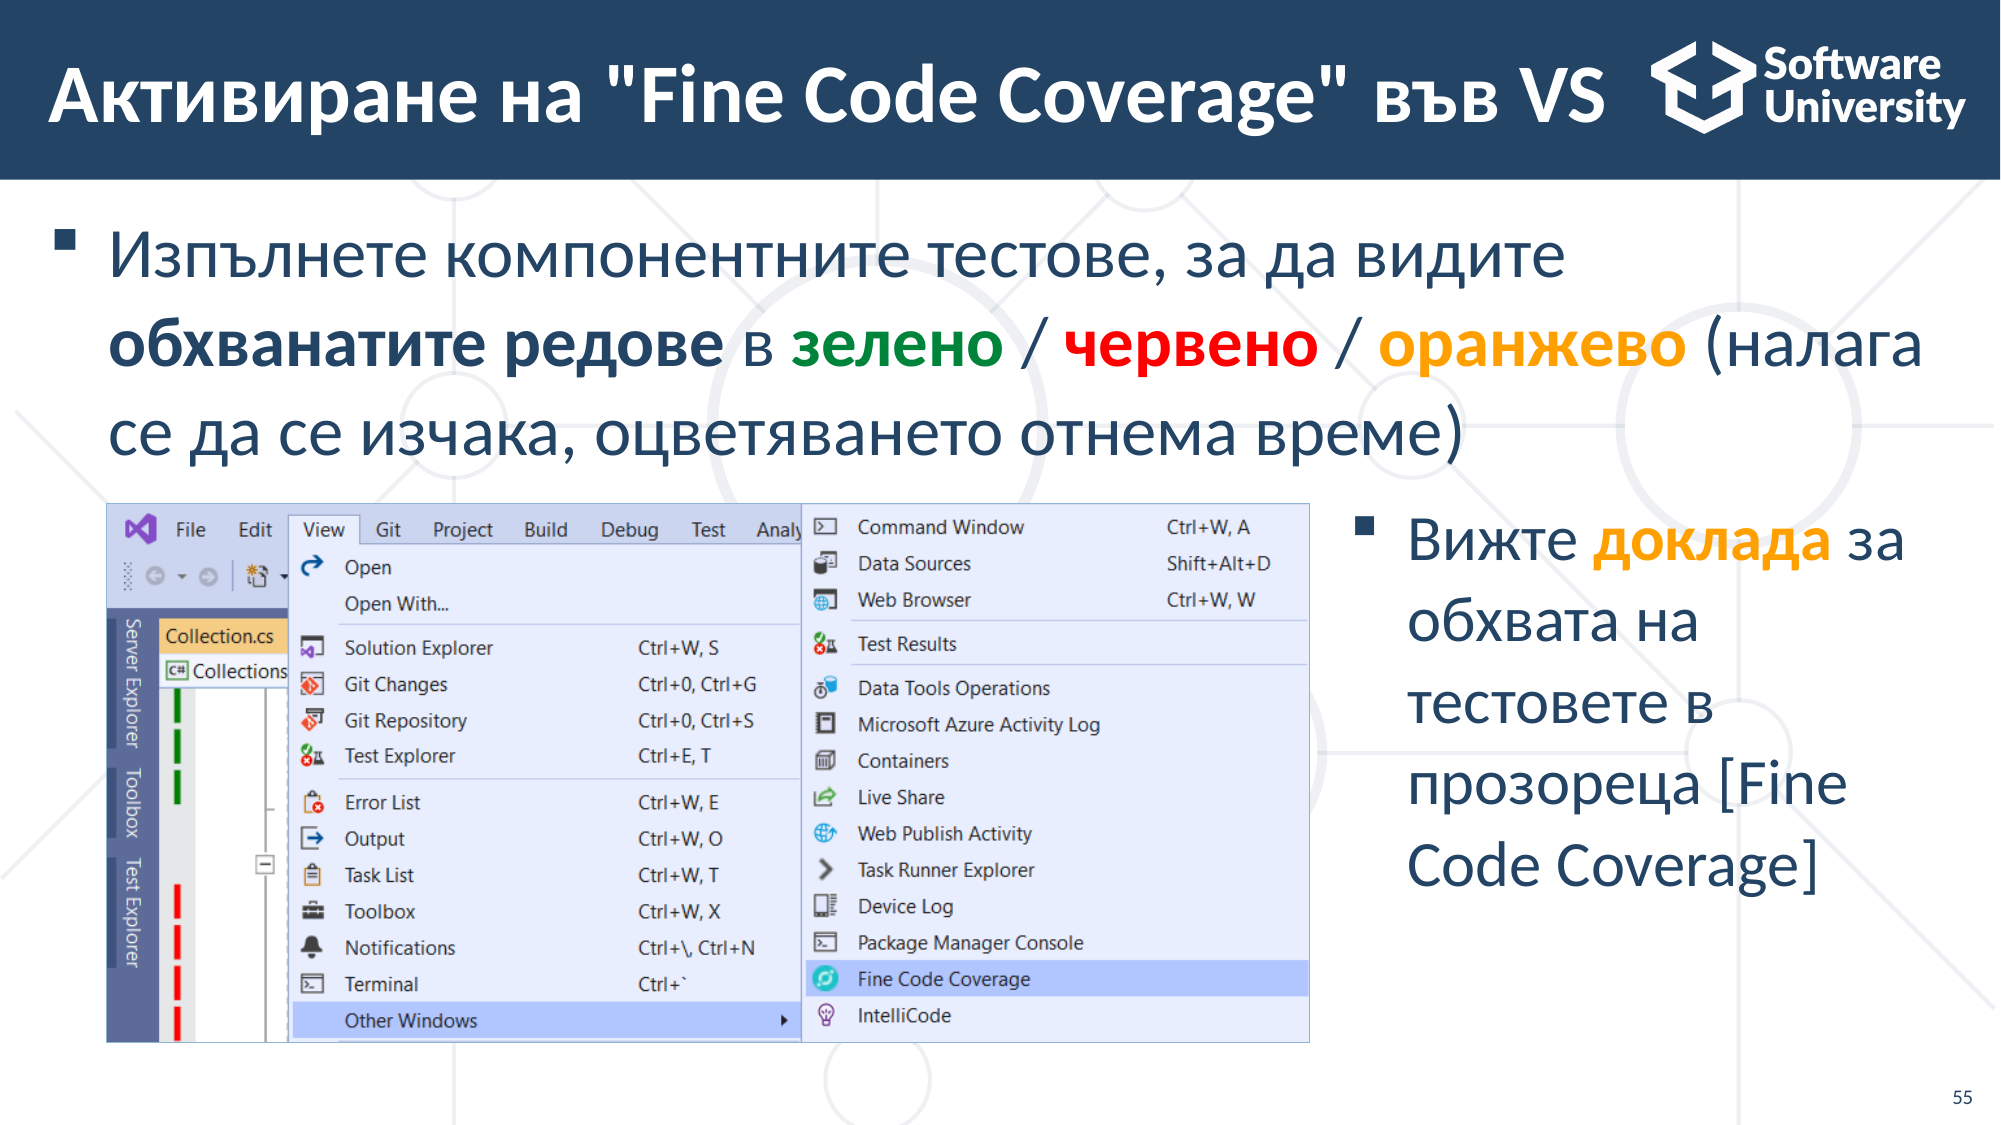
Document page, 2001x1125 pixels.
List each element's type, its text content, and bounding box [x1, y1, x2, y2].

picture [106, 503, 1311, 1043]
list Изпълнете компонентните тестове, за да видите обхванатите редове в зелено / червено / оранжево (налага се да се изчака, оцветяването отнема време) [31, 196, 1970, 1104]
title Активиране на "Fine Code Coverage" във VS [31, 16, 1625, 162]
picture [1651, 41, 1966, 134]
text_box Вижте доклада за обхвата на тестовете в прозореца [Fine Code Coverage] [1332, 485, 1948, 909]
slide_number 55 [1927, 1067, 1989, 1117]
